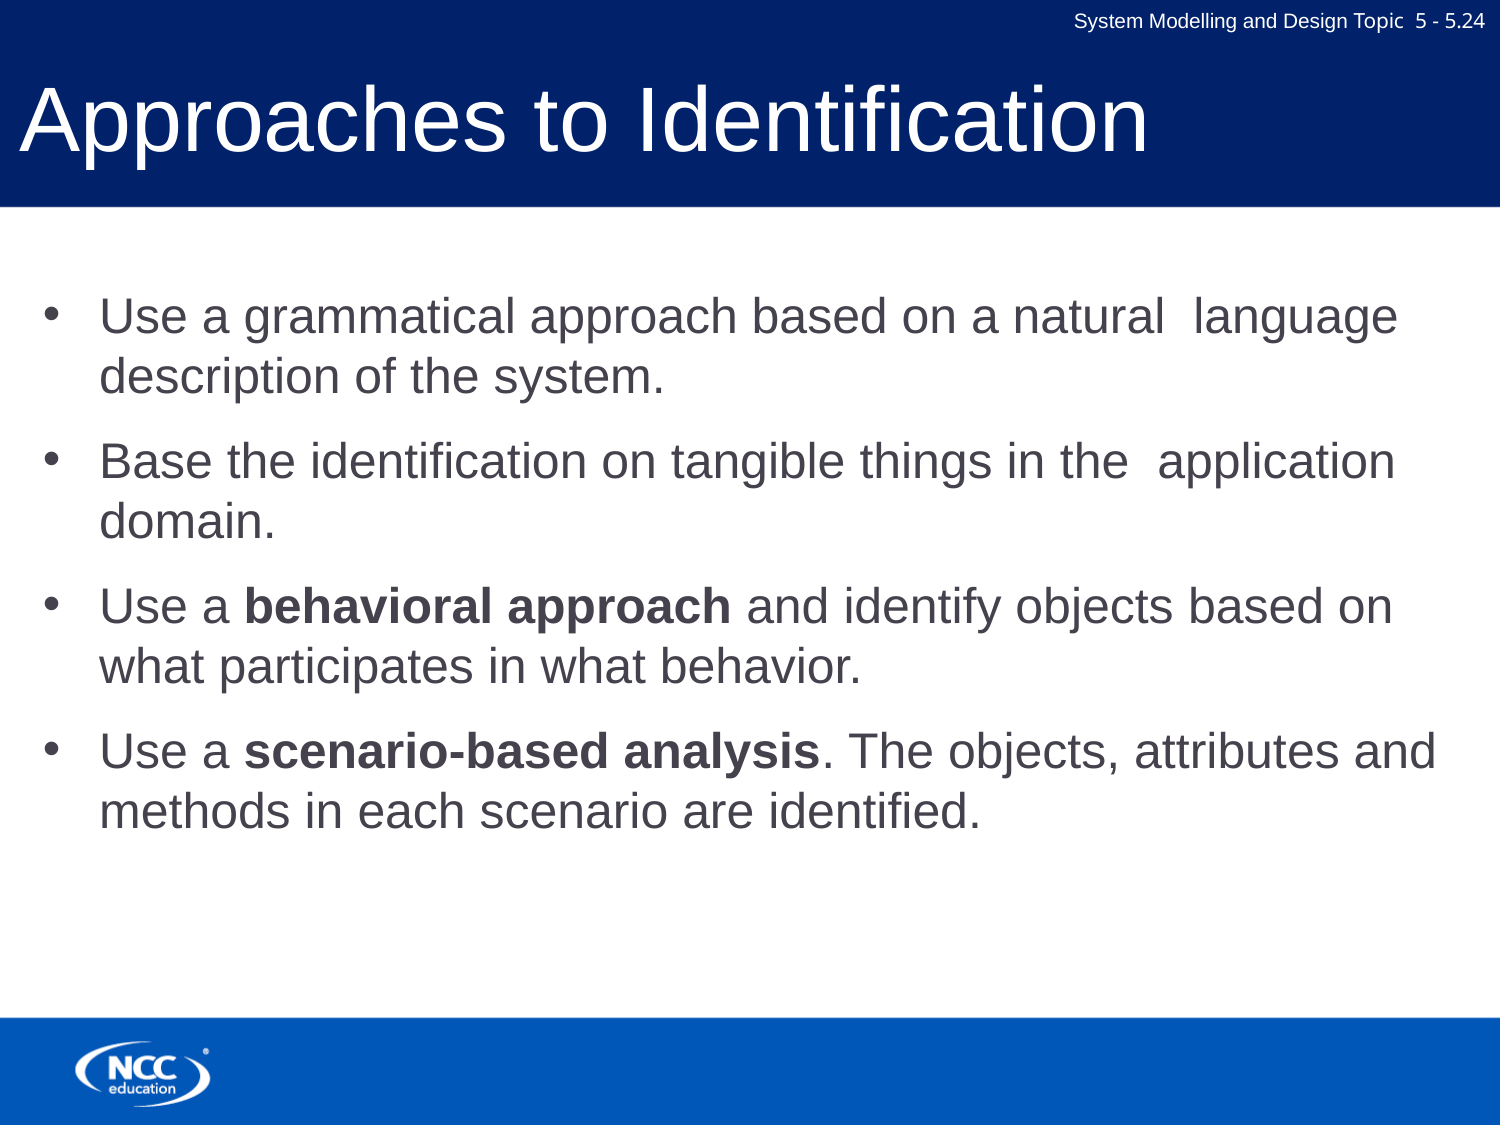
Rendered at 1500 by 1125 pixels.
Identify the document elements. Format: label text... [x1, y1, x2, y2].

picture [0, 0, 1500, 1125]
text_box Use a grammatical approach based on a natural language description of the system. Base the identification on tangible things in the application domain. Use a behavioral approach and identify objects based on what participates in what behavior. Use a scenario-based analysis. The objects, attributes and methods in each scenario are identified. [40, 281, 1459, 839]
title Approaches to Identification [17, 18, 1200, 209]
